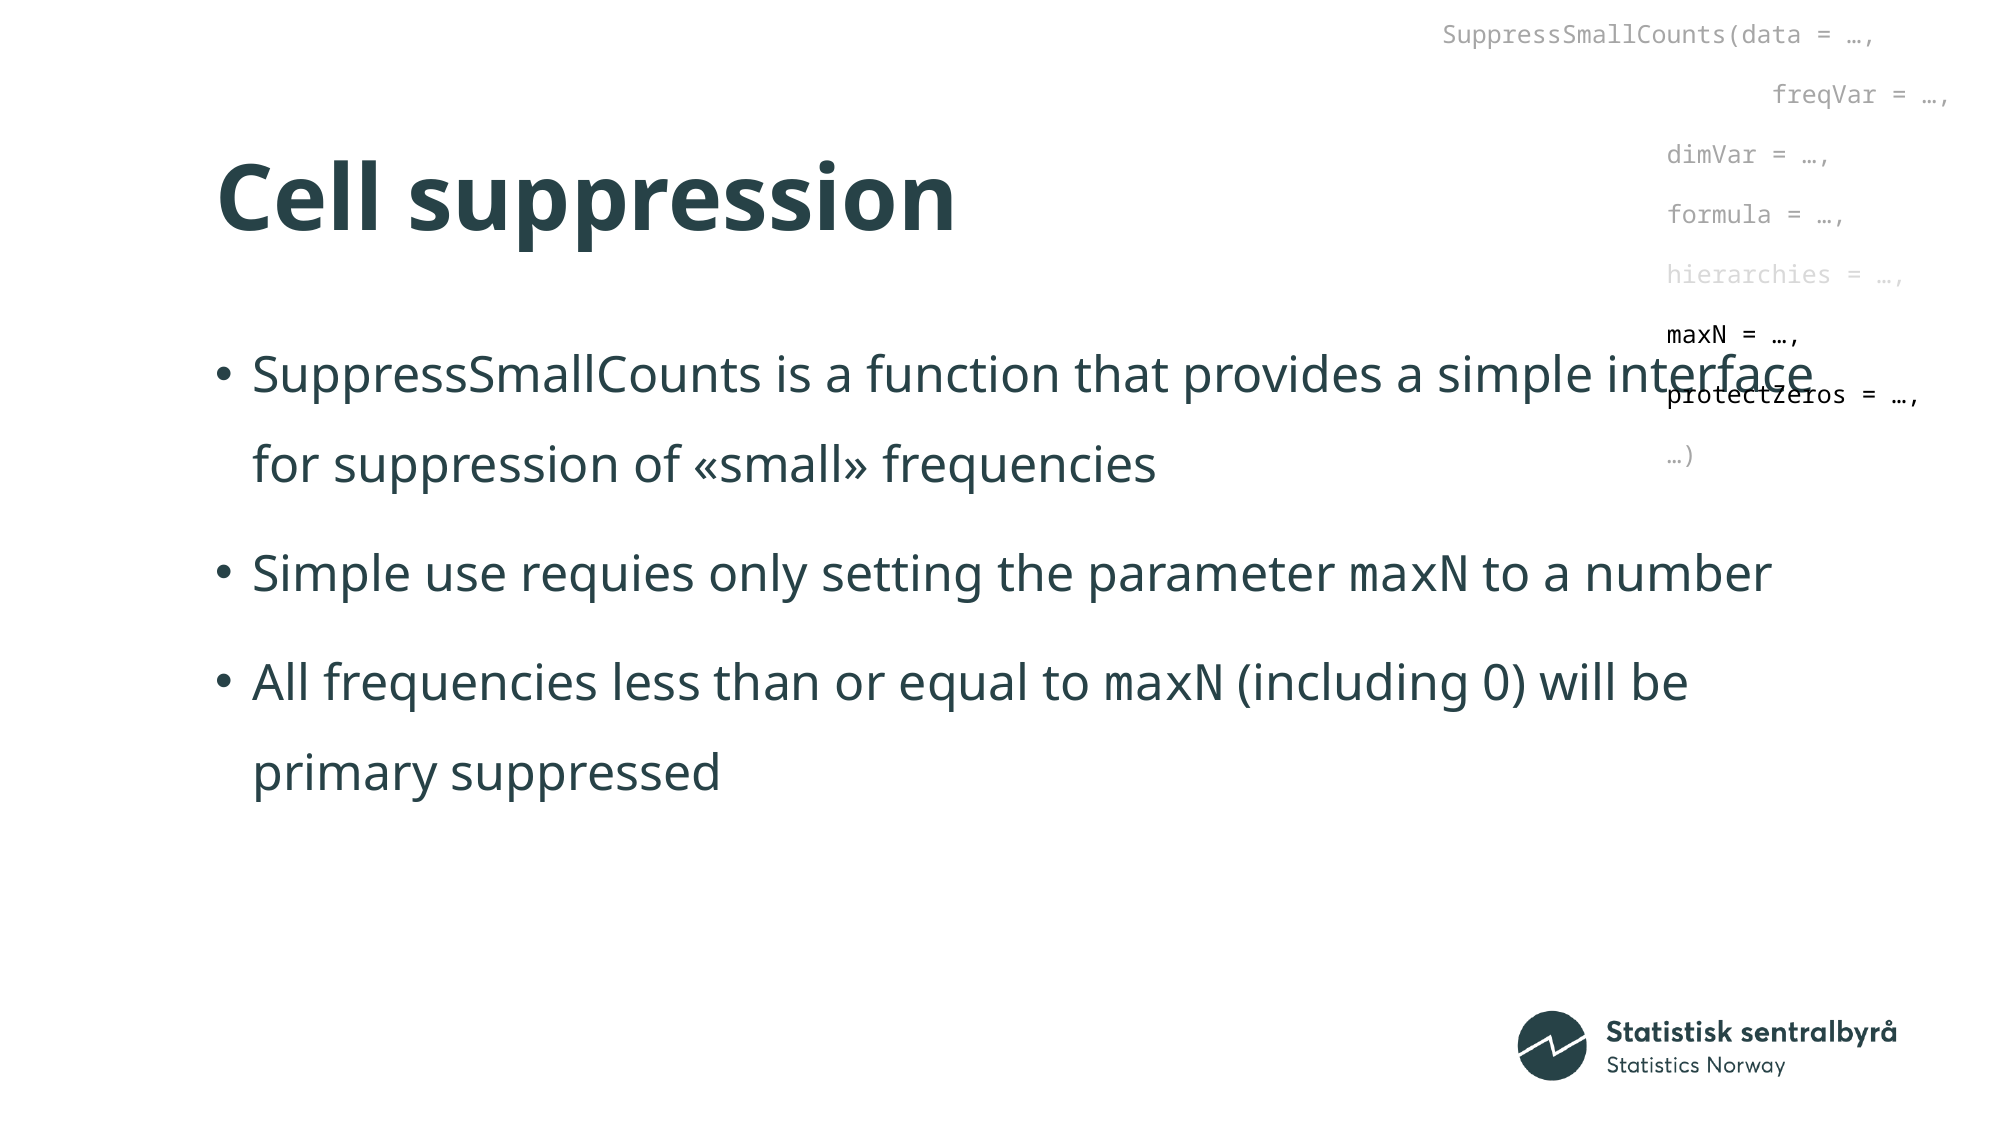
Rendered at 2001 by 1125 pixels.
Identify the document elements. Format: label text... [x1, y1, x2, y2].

picture [1503, 995, 2000, 1125]
title Cell suppression [200, 90, 1427, 305]
text_box SuppressSmallCounts(data = …, freqVar = …, dimVar = …, formula = …, hierarchies = …, maxN = …, protectZeros = …, …) [1427, 11, 2000, 476]
list SuppressSmallCounts is a function that provides a simple interface for suppression of «small» frequencies Simple use requies only setting the parameter maxN to a number All frequencies less than or equal to maxN (including 0) will be primary suppressed [200, 305, 1842, 959]
